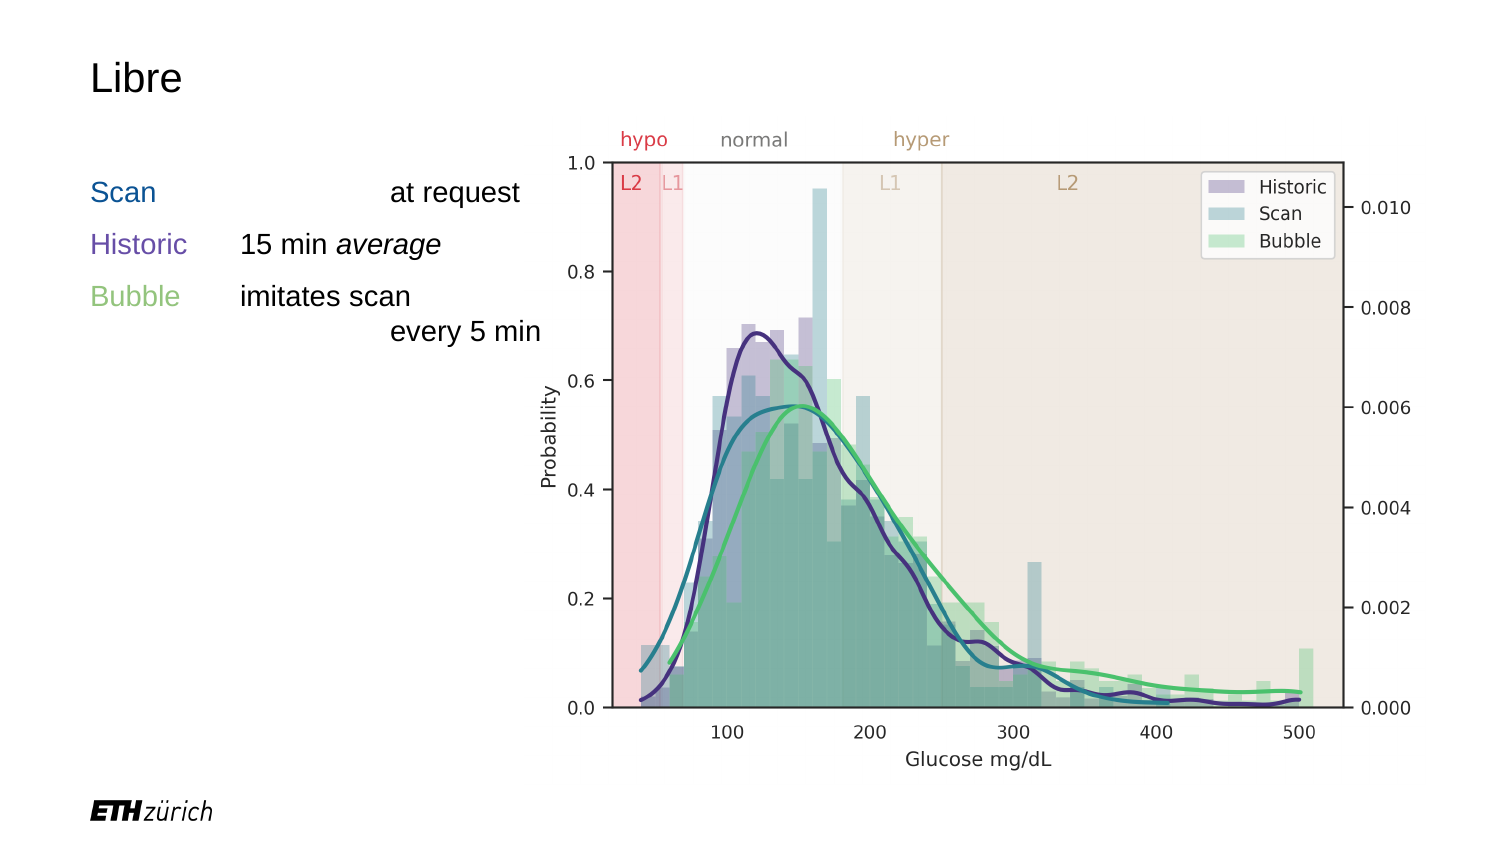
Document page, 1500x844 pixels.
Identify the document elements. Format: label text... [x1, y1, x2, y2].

title Libre [90, 57, 1410, 168]
picture [524, 116, 1426, 785]
list Scan at request Historic 15 min average Bubble imitates scan every 5 min [90, 173, 519, 750]
picture [90, 800, 212, 821]
